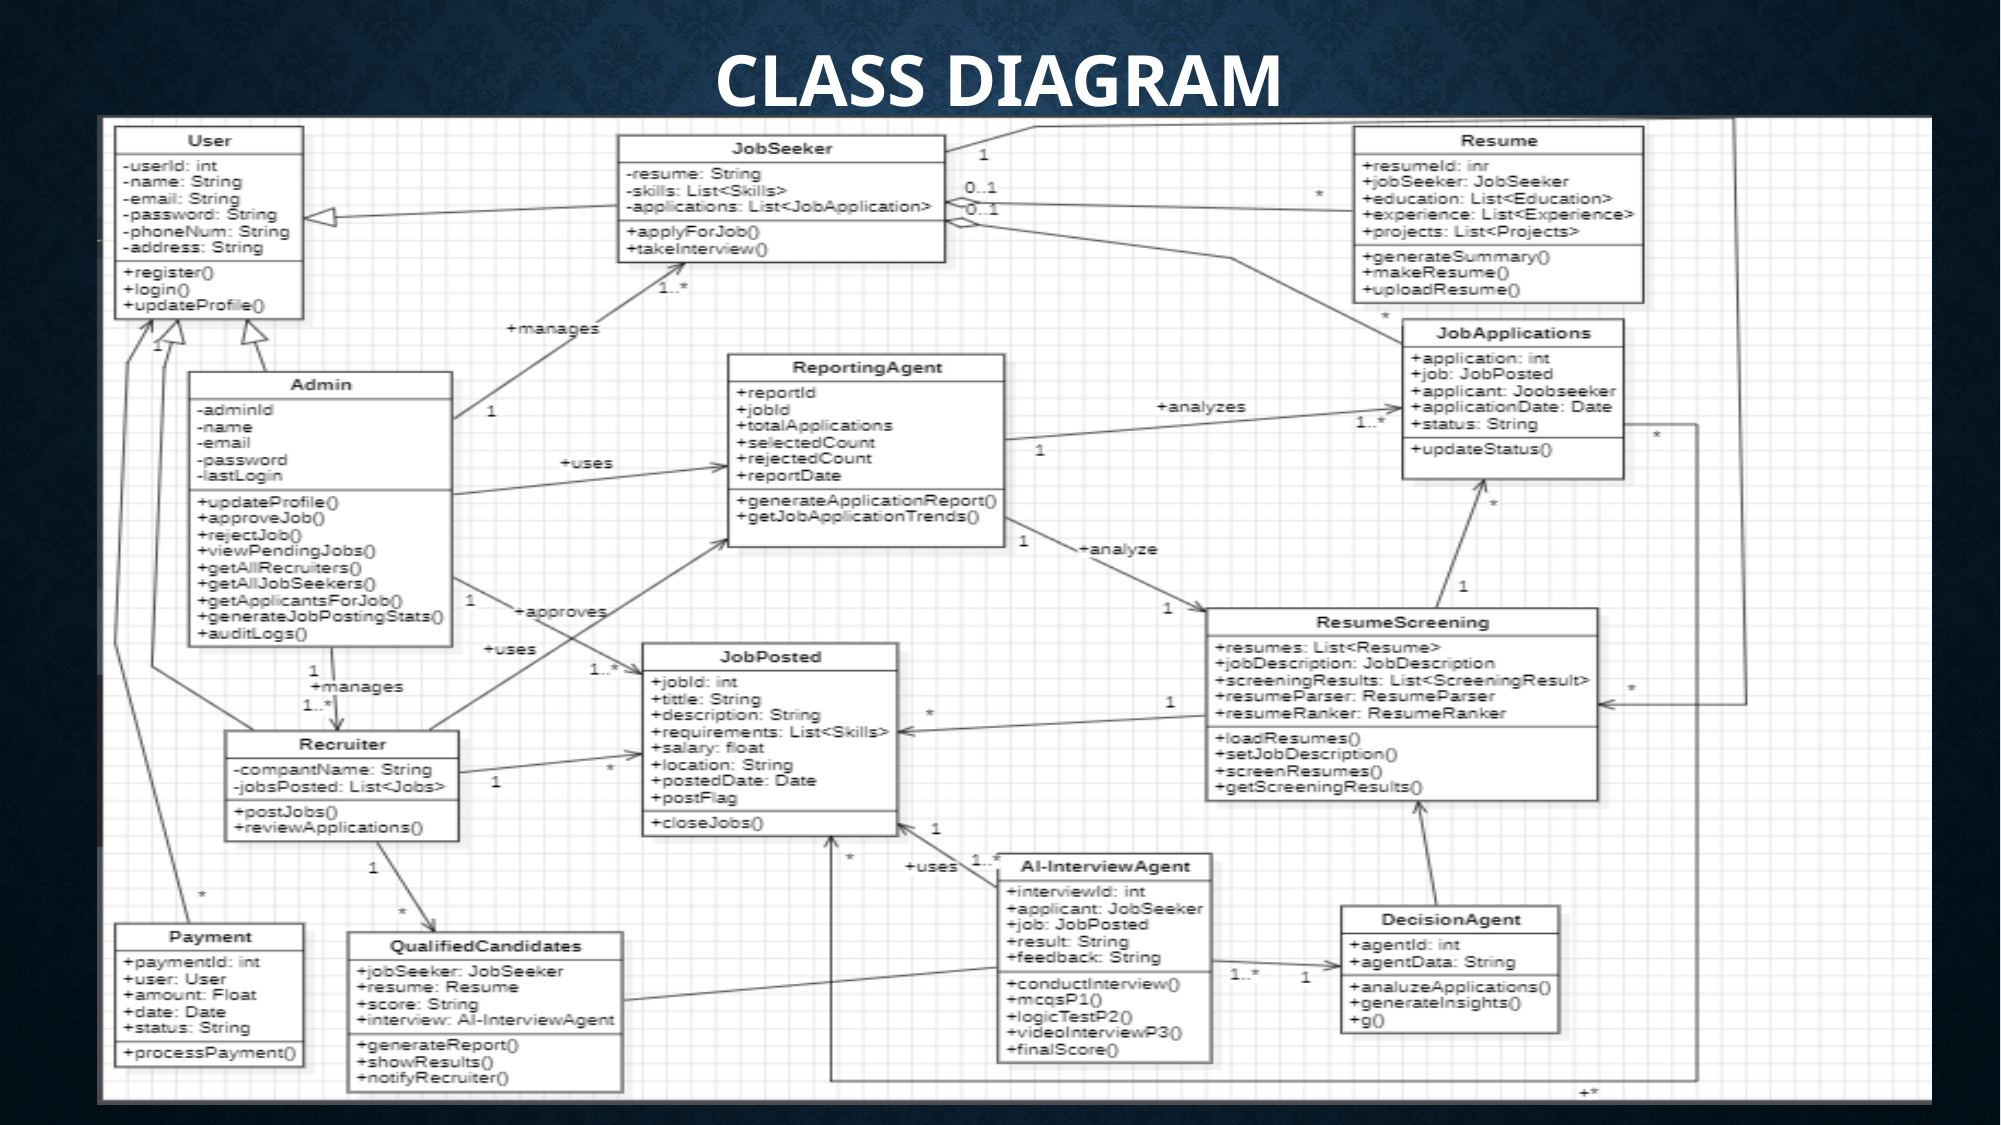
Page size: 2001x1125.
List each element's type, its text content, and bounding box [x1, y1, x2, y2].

picture [97, 115, 1933, 1106]
title Class Diagram [137, 0, 1863, 114]
